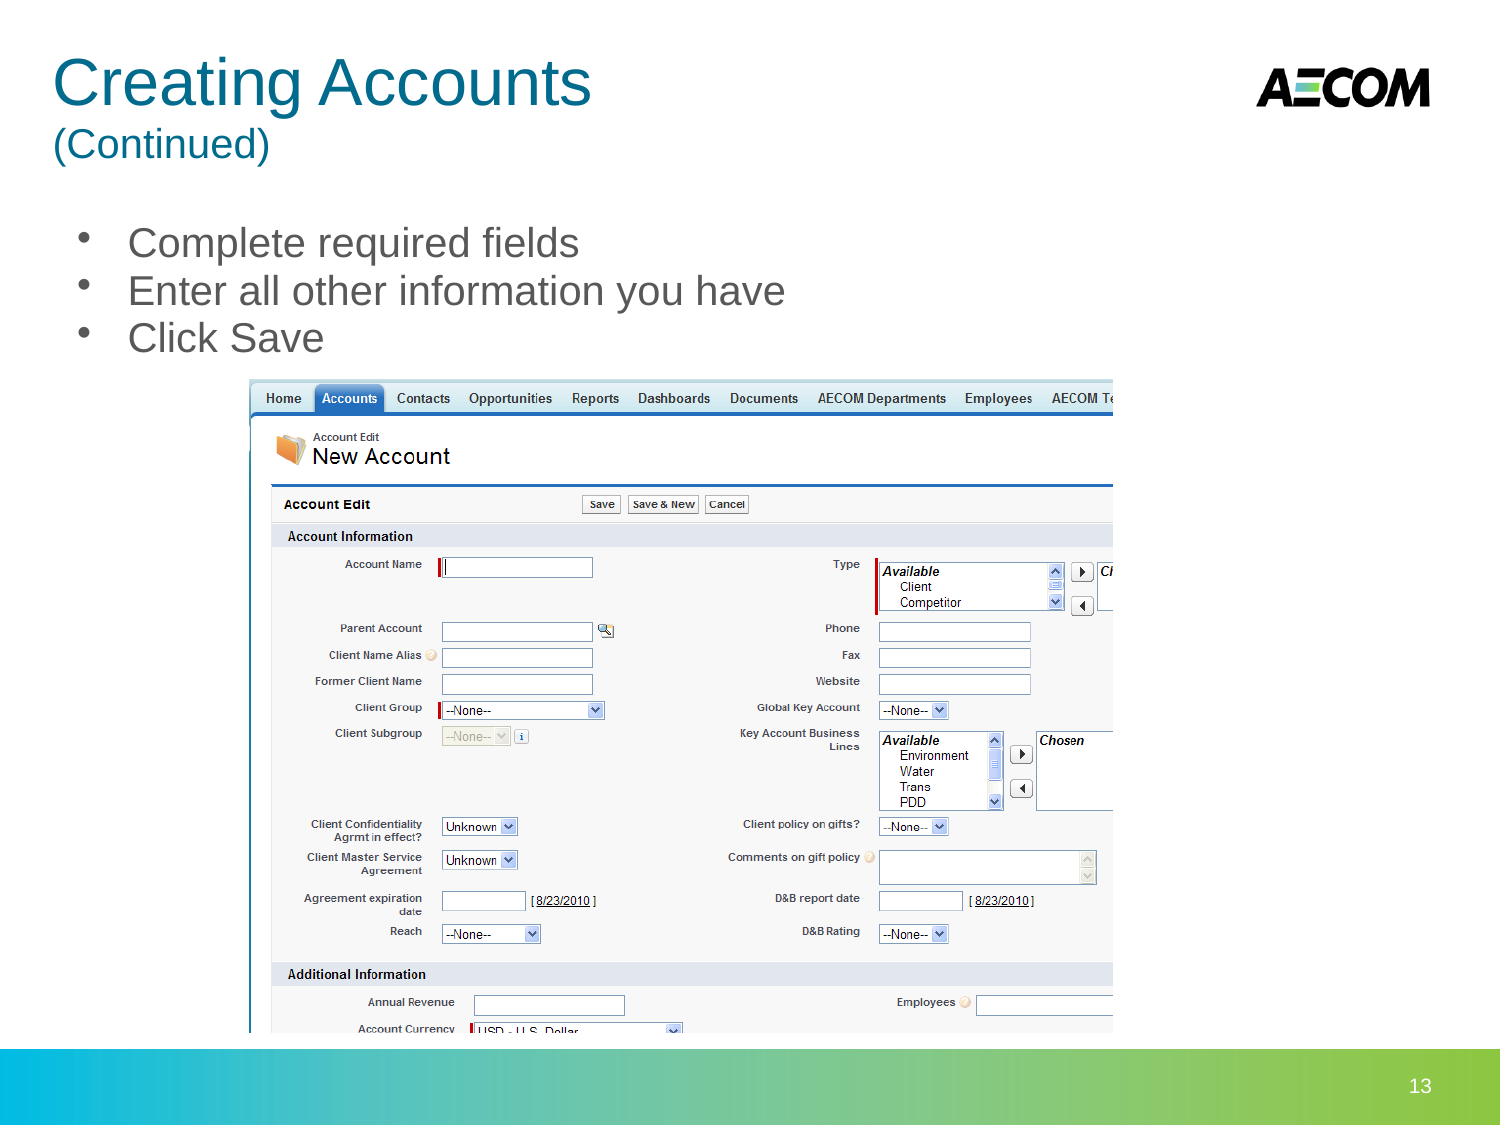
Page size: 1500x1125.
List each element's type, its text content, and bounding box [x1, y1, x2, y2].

title Creating Accounts (Continued) [37, 12, 1467, 201]
picture [249, 379, 1113, 1034]
list Complete required fields Enter all other information you have Click Save [37, 212, 1467, 376]
slide_number 13 [1096, 1065, 1448, 1119]
picture [0, 1049, 1500, 1125]
